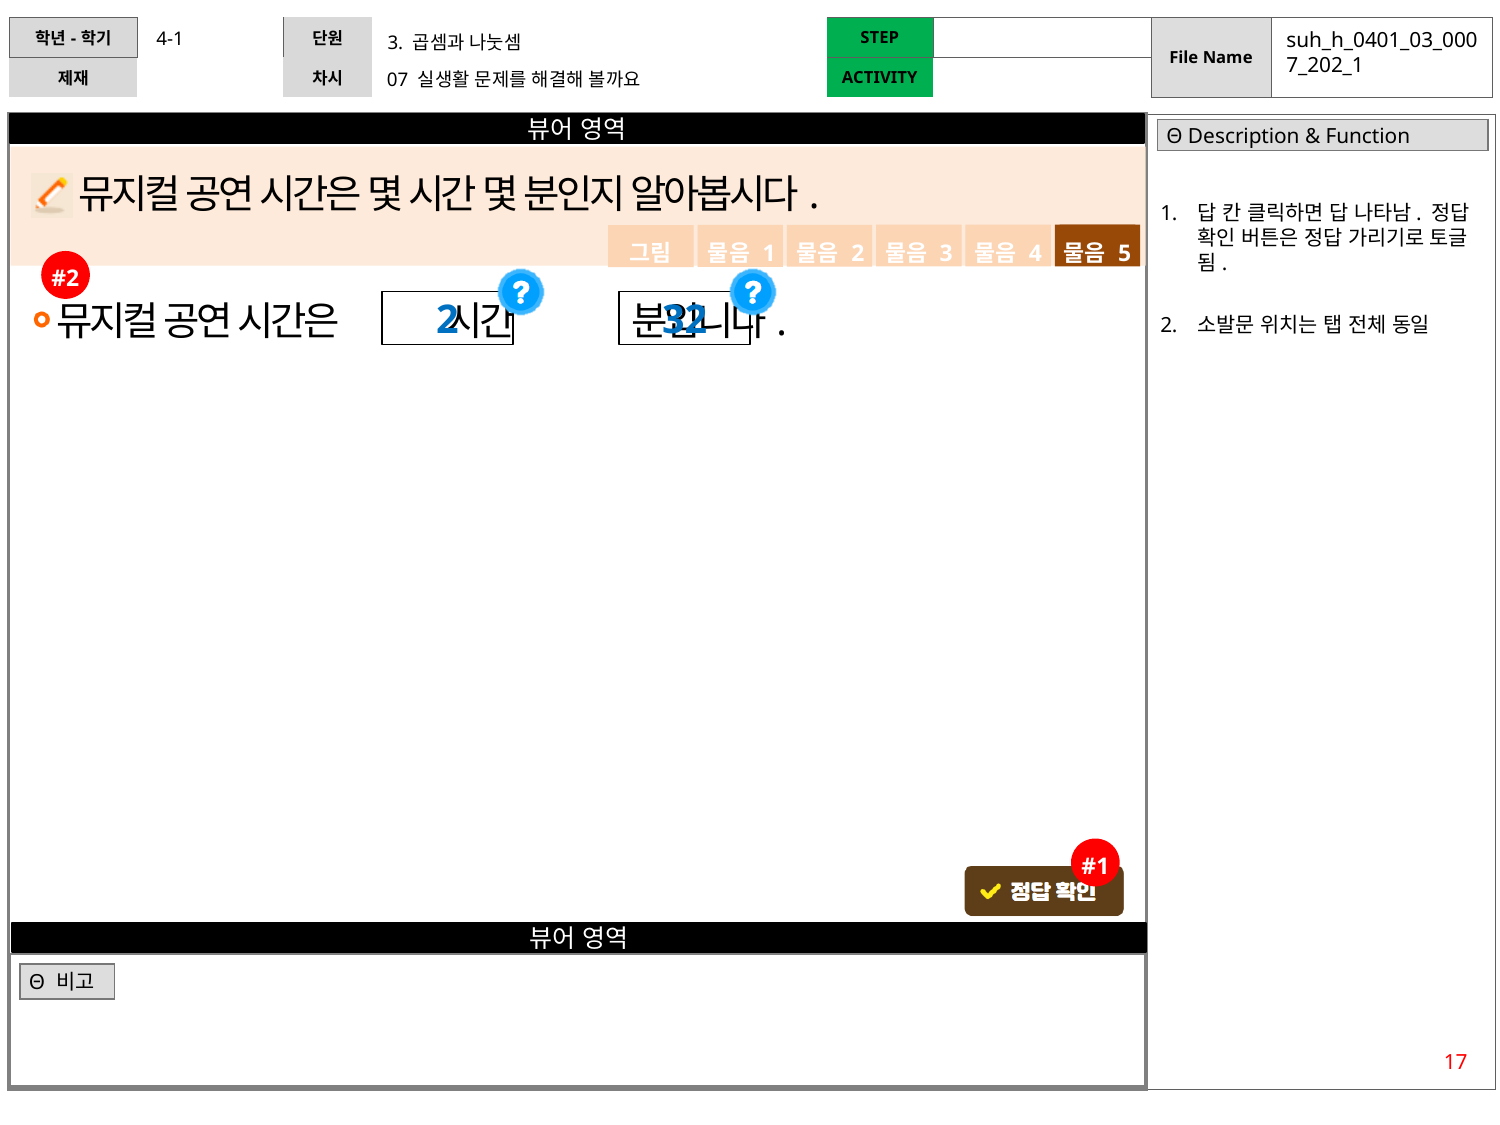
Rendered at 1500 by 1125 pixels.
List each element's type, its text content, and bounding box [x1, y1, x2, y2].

text_box #2 [39, 248, 92, 301]
picture [31, 308, 51, 330]
picture [31, 173, 73, 218]
picture [490, 263, 551, 322]
text_box 답 칸 클릭하면 답 나타남. 정답 확인 버튼은 정답 가리기로 토글 됨. 소발문 위치는 탭 전체 동일 [1145, 160, 1500, 345]
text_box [607, 224, 1141, 268]
picture [723, 263, 783, 322]
text_box 32 [619, 291, 750, 345]
text_box 뮤지컬 공연 시간은 시간 분입니다. [41, 288, 1071, 351]
text_box suh_h_0401_03_0007_202_1 [1271, 18, 1500, 84]
text_box 4-1 [141, 18, 284, 55]
text_box 2 [382, 291, 513, 345]
text_box 뮤지컬 공연 시간은 몇 시간 몇 분인지 알아봅시다. [63, 162, 1145, 225]
text_box 07 실생활 문제를 해결해 볼까요 [372, 60, 821, 96]
text_box 3. 곱셈과 나눗셈 [372, 23, 828, 48]
table_header Θ Description & Function [1158, 120, 1487, 150]
text_box [9, 145, 1148, 268]
text_box #1 [1068, 836, 1122, 862]
picture [963, 863, 1126, 918]
